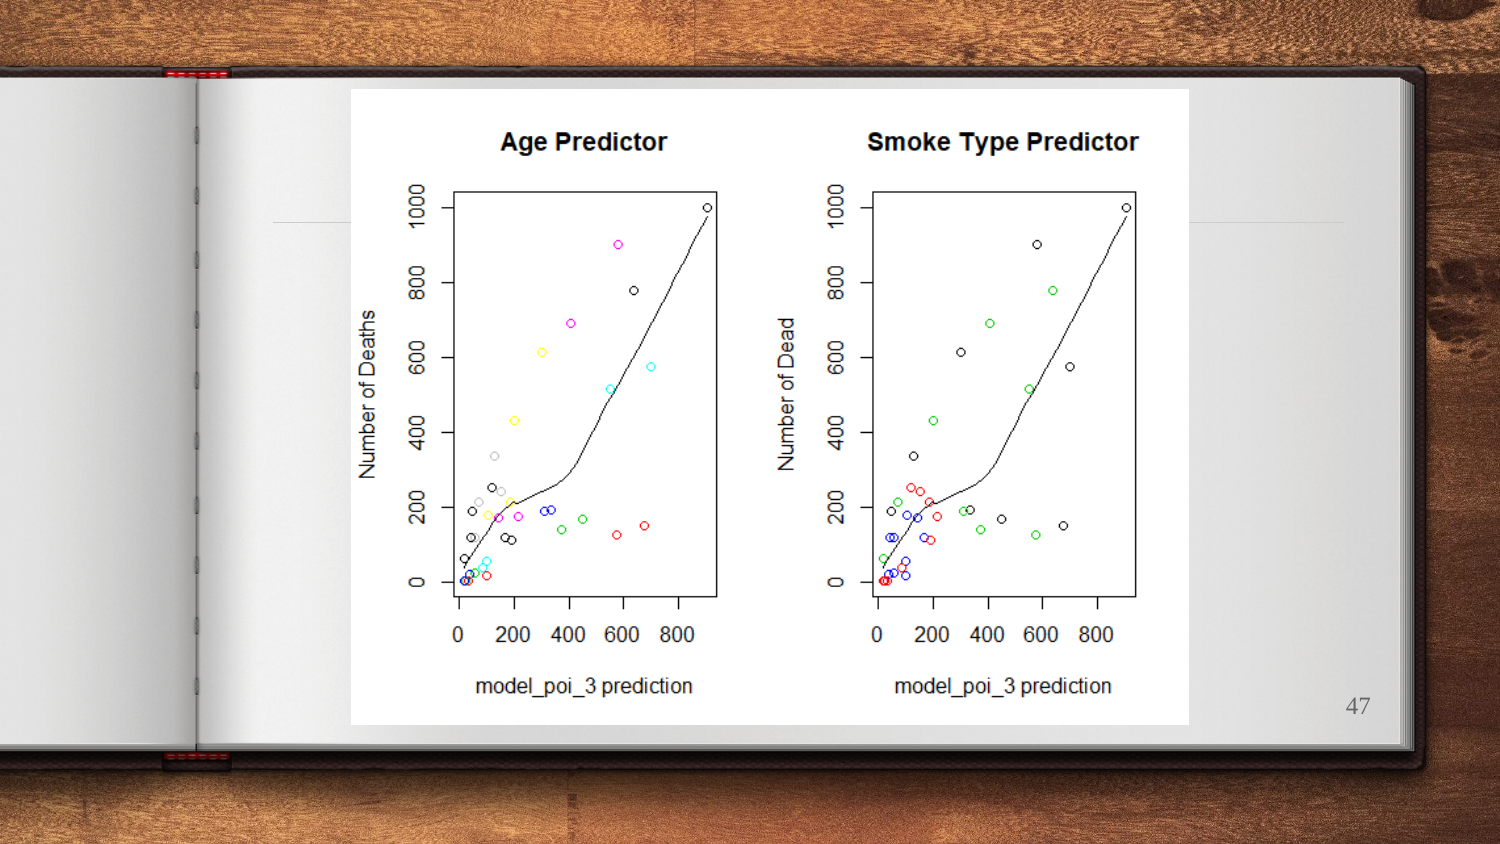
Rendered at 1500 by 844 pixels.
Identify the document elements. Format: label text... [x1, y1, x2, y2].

picture [0, 0, 1500, 844]
slide_number 47 [1295, 672, 1386, 737]
